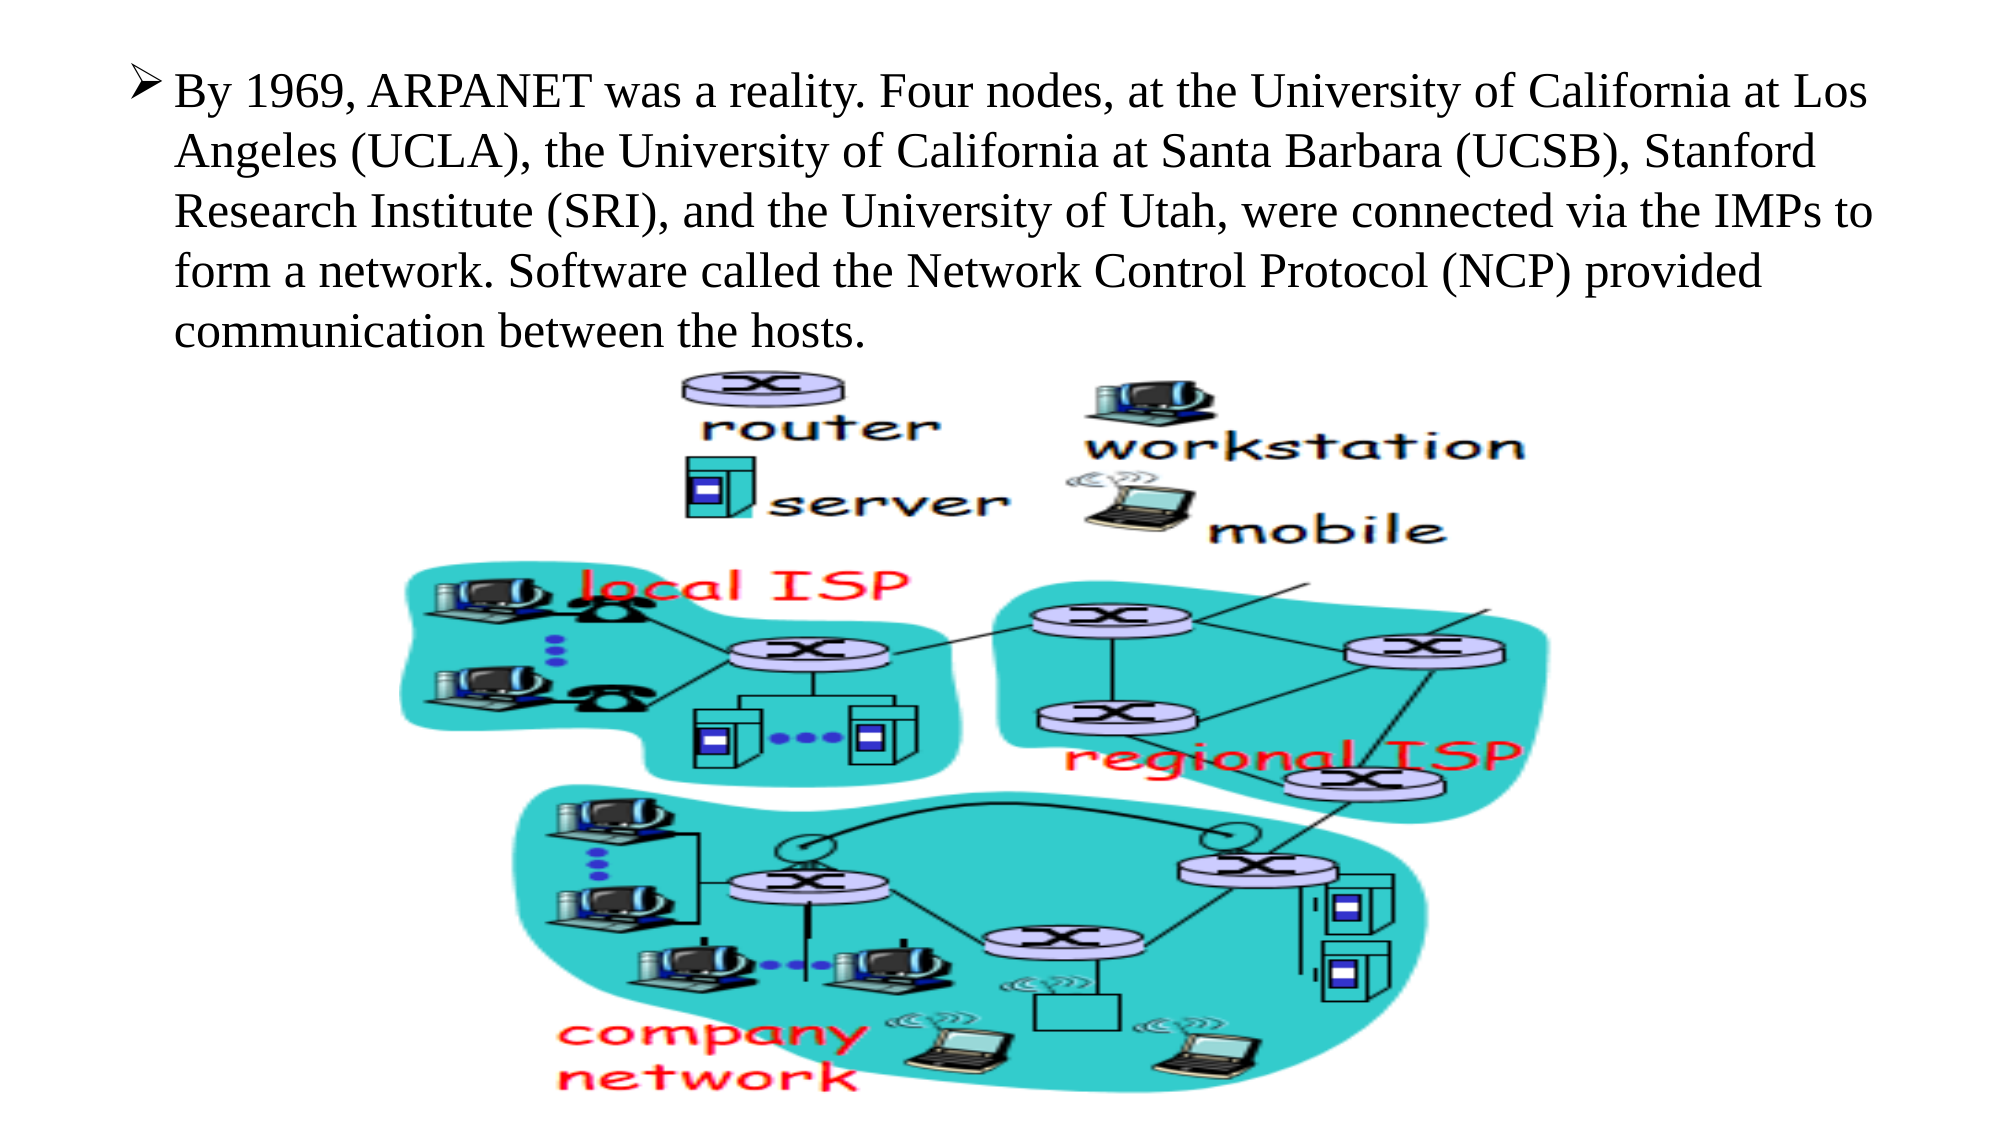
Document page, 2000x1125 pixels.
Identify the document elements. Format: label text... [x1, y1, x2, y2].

text_box By 1969, ARPANET was a reality. Four nodes, at the University of California at Los Angeles (UCLA), the University of California at Santa Barbara (UCSB), Stanford Research Institute (SRI), and the University of Utah, were connected via the IMPs to form a network. Software called the Network Control Protocol (NCP) provided communication between the hosts. [112, 49, 1932, 365]
picture [399, 357, 1618, 1116]
